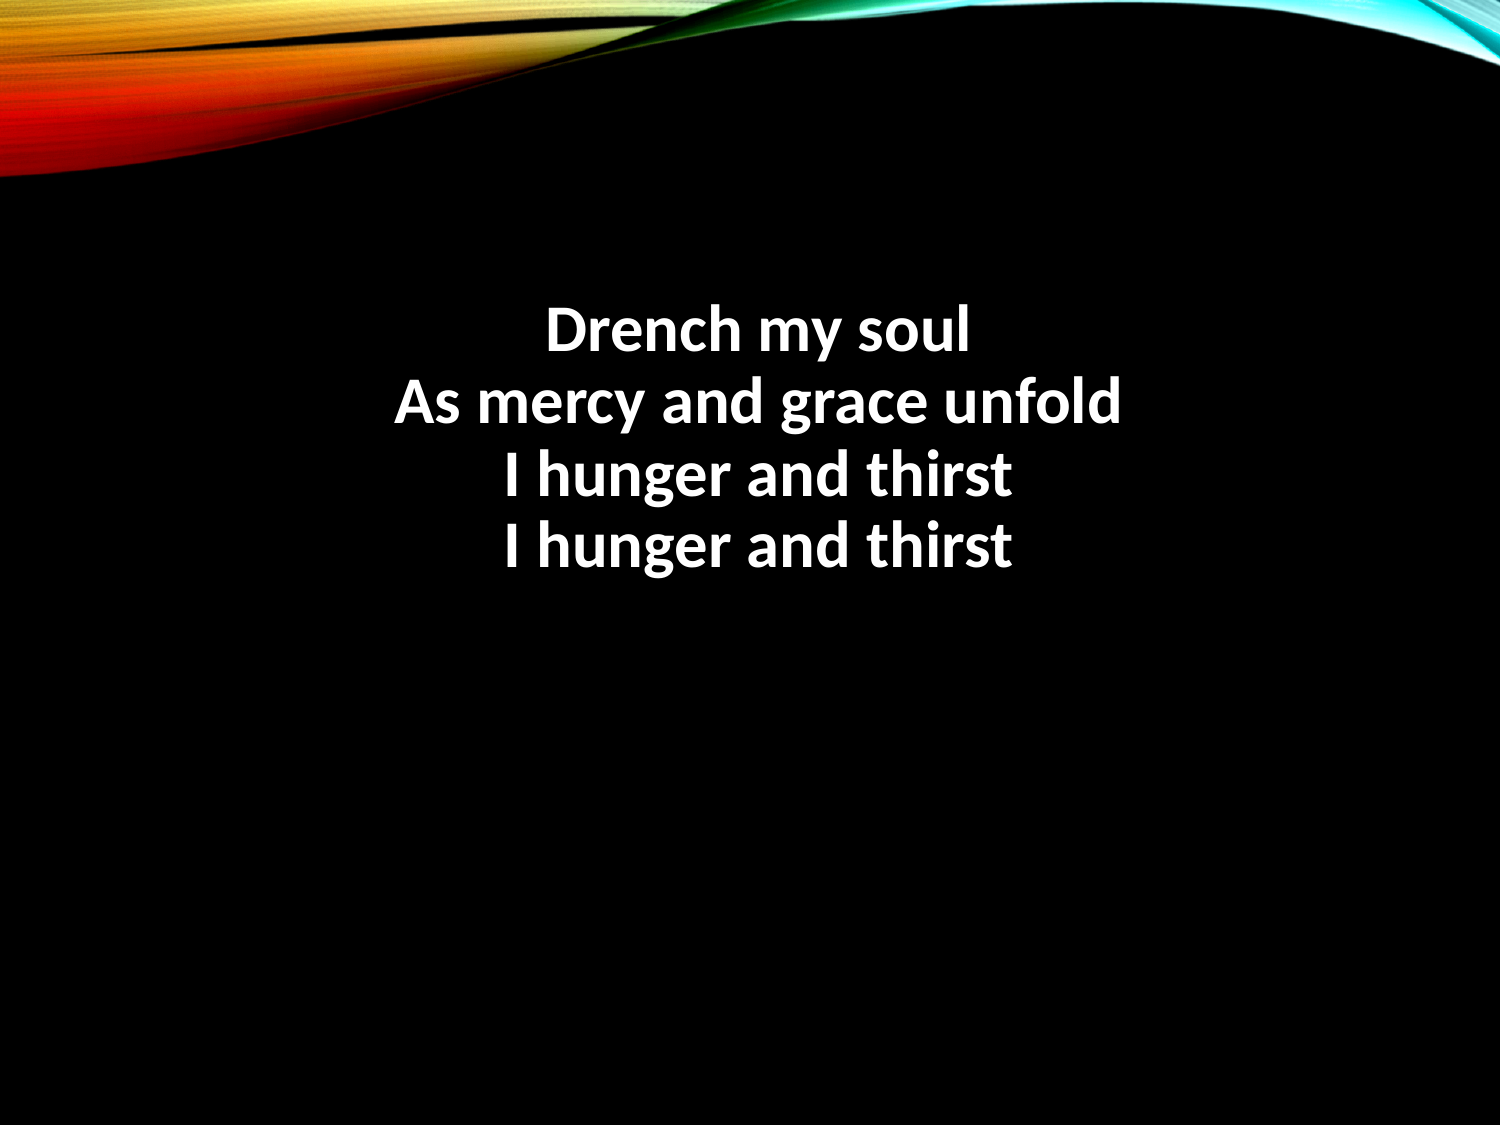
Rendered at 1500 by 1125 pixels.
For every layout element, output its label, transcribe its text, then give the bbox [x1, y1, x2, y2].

list Drench my soul As mercy and grace unfold I hunger and thirst I hunger and thirst [0, 0, 1500, 986]
